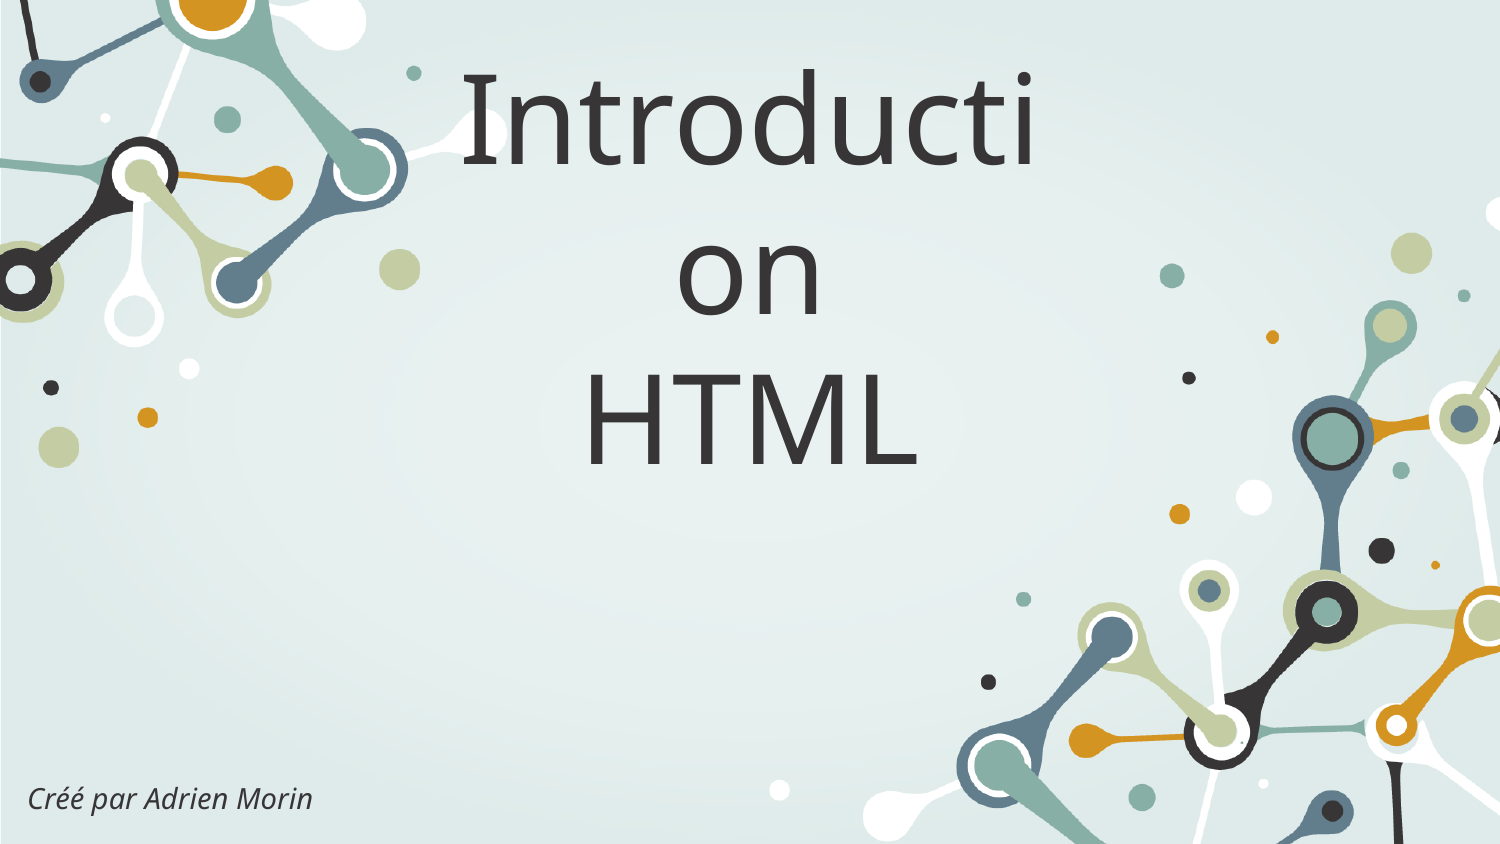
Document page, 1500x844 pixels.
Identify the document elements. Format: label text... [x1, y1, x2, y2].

title Introduction HTML [407, 218, 1093, 505]
picture [0, 0, 1500, 844]
text_box Créé par Adrien Morin [12, 765, 418, 831]
